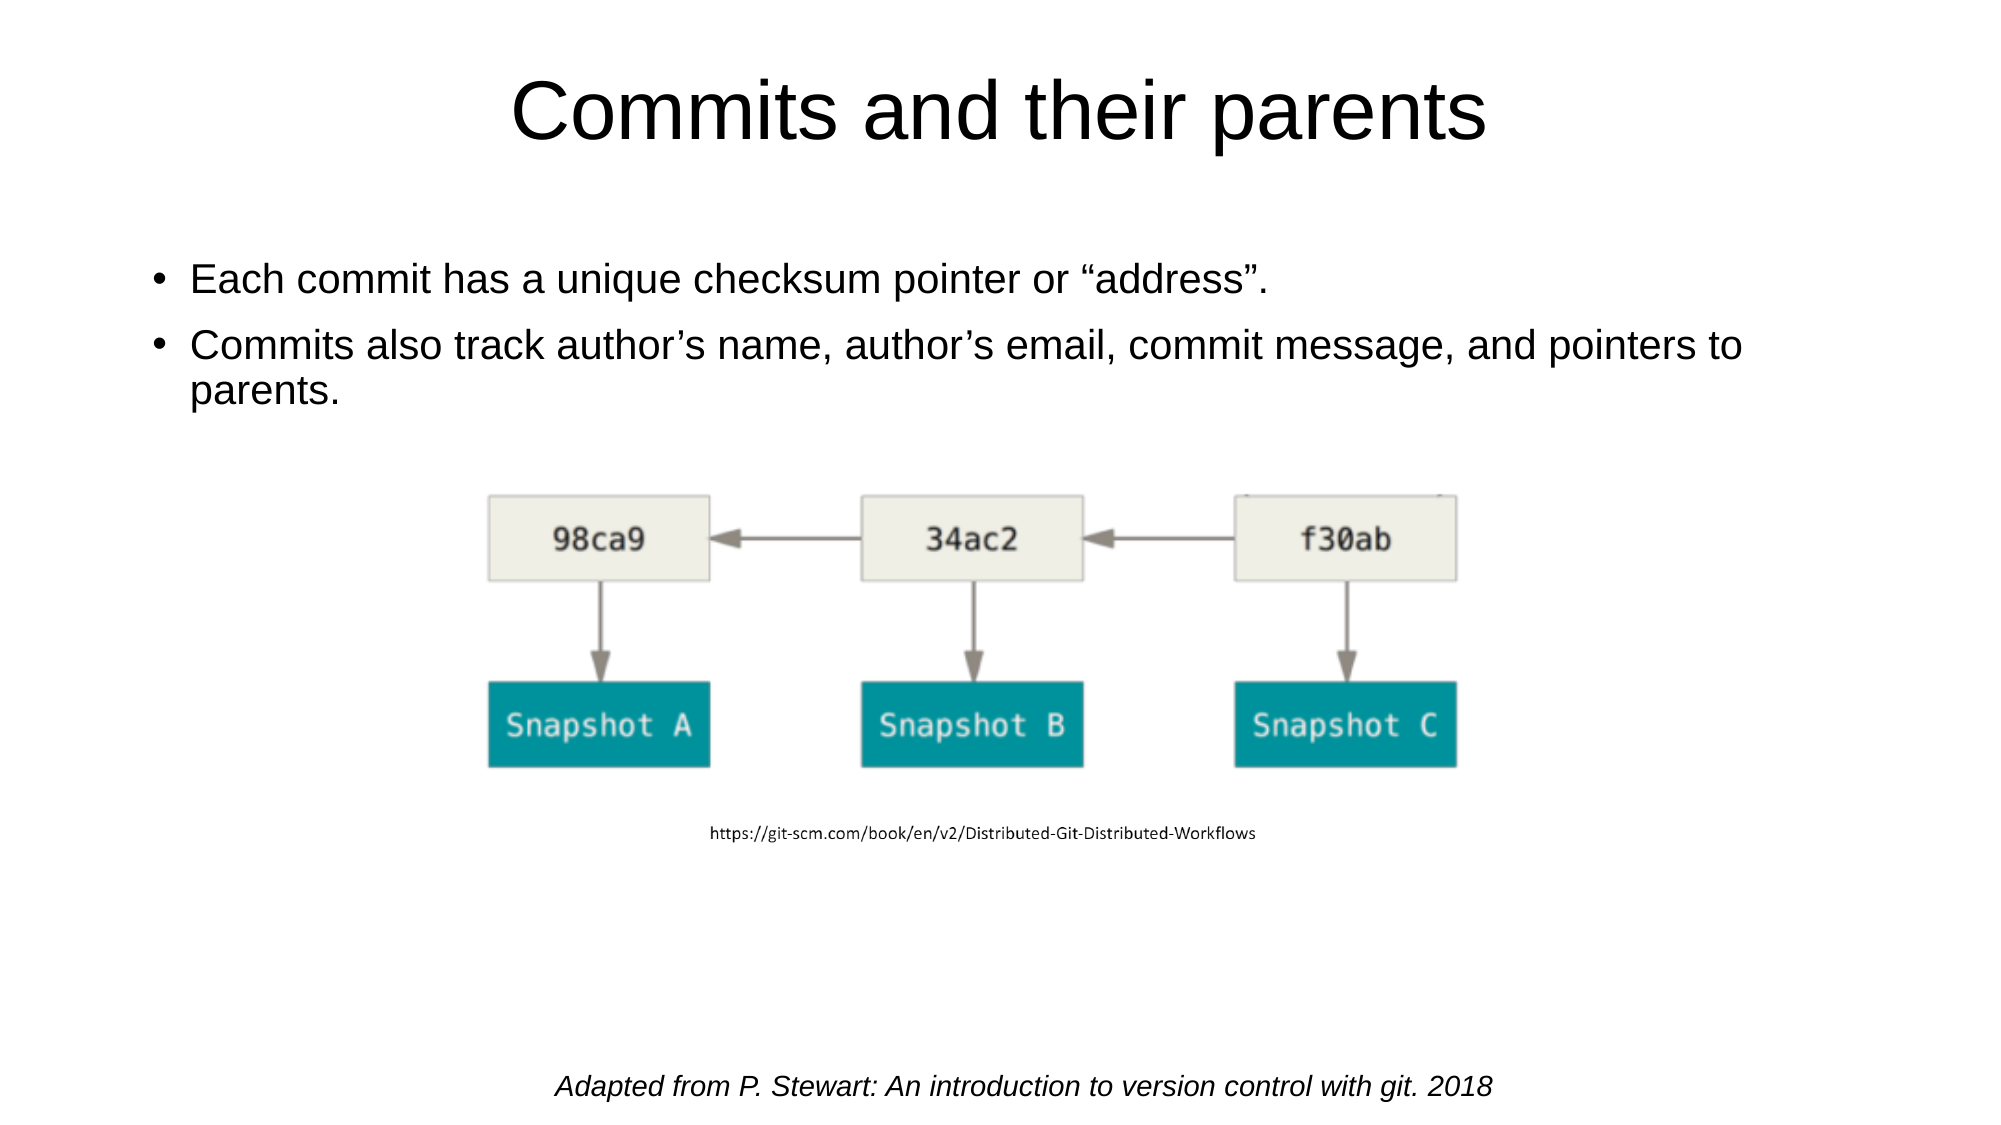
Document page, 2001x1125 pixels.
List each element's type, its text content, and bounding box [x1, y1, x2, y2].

title Commits and their parents [137, 59, 1863, 166]
picture [454, 454, 1546, 869]
text_box Adapted from P. Stewart: An introduction to version control with git. 2018 [540, 1059, 1526, 1110]
list Each commit has a unique checksum pointer or “address”. Commits also track author’s name, author’s email, commit message, and pointers to parents. [137, 250, 1863, 964]
